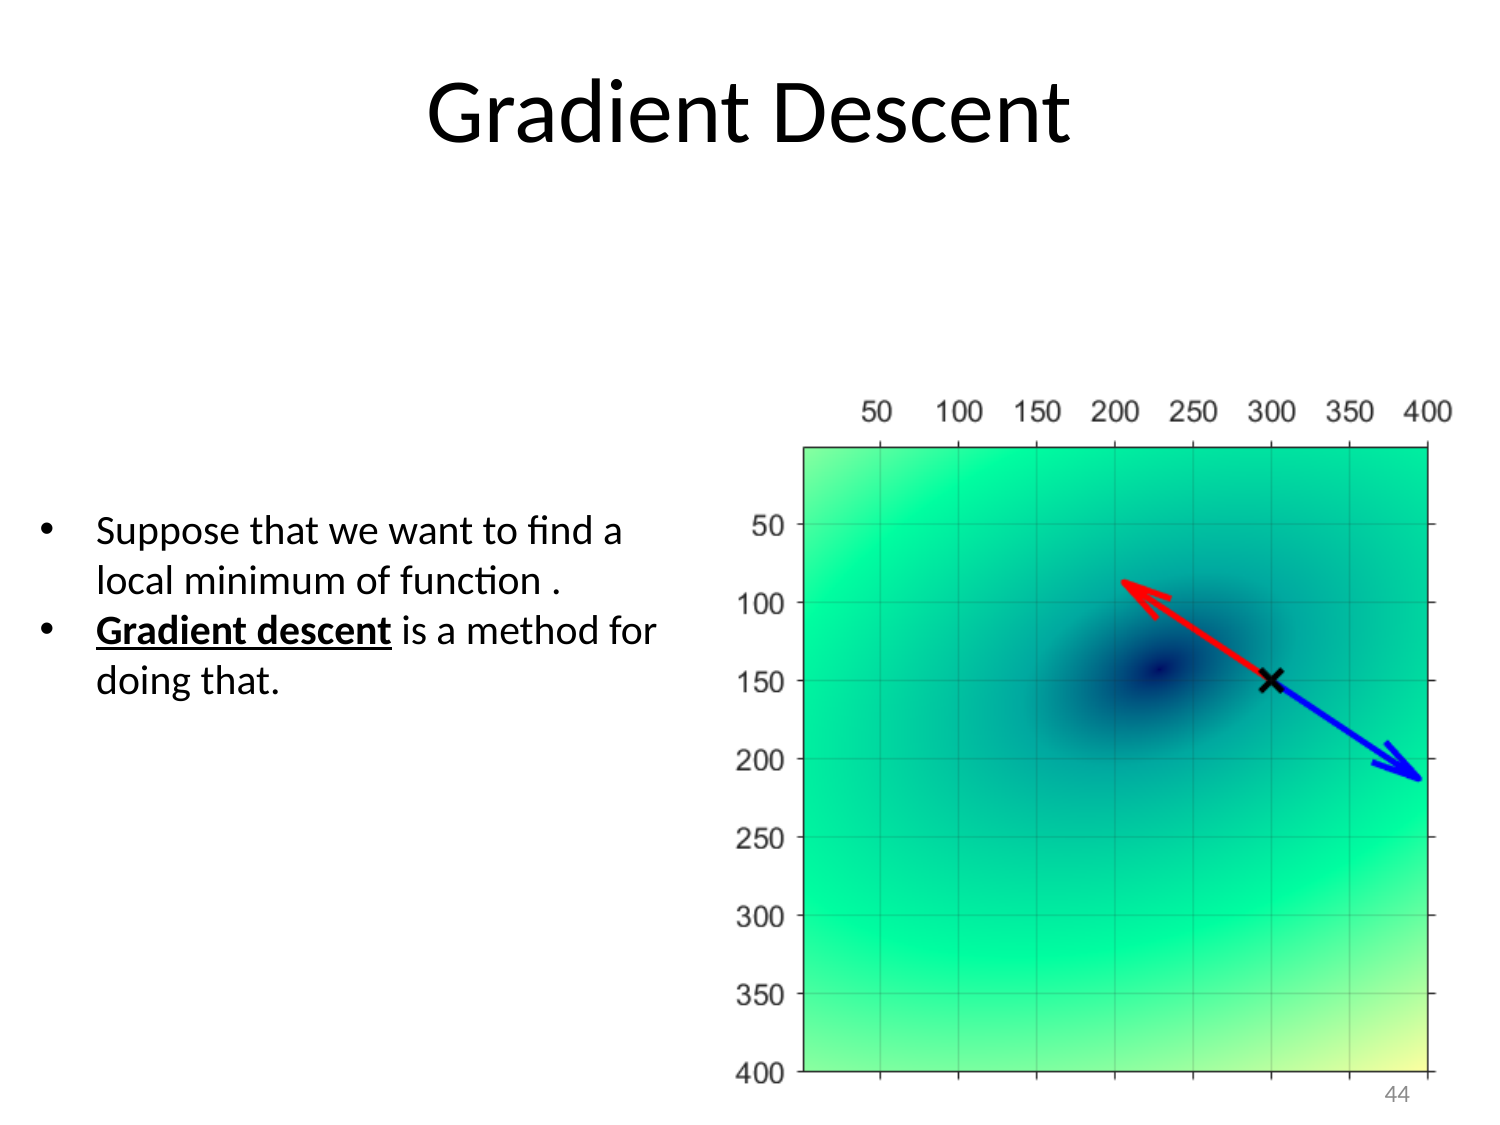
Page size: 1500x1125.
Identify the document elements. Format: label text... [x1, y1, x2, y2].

title Gradient Descent [75, 24, 1425, 188]
picture [724, 389, 1463, 1088]
slide_number 44 [1074, 1096, 1425, 1110]
